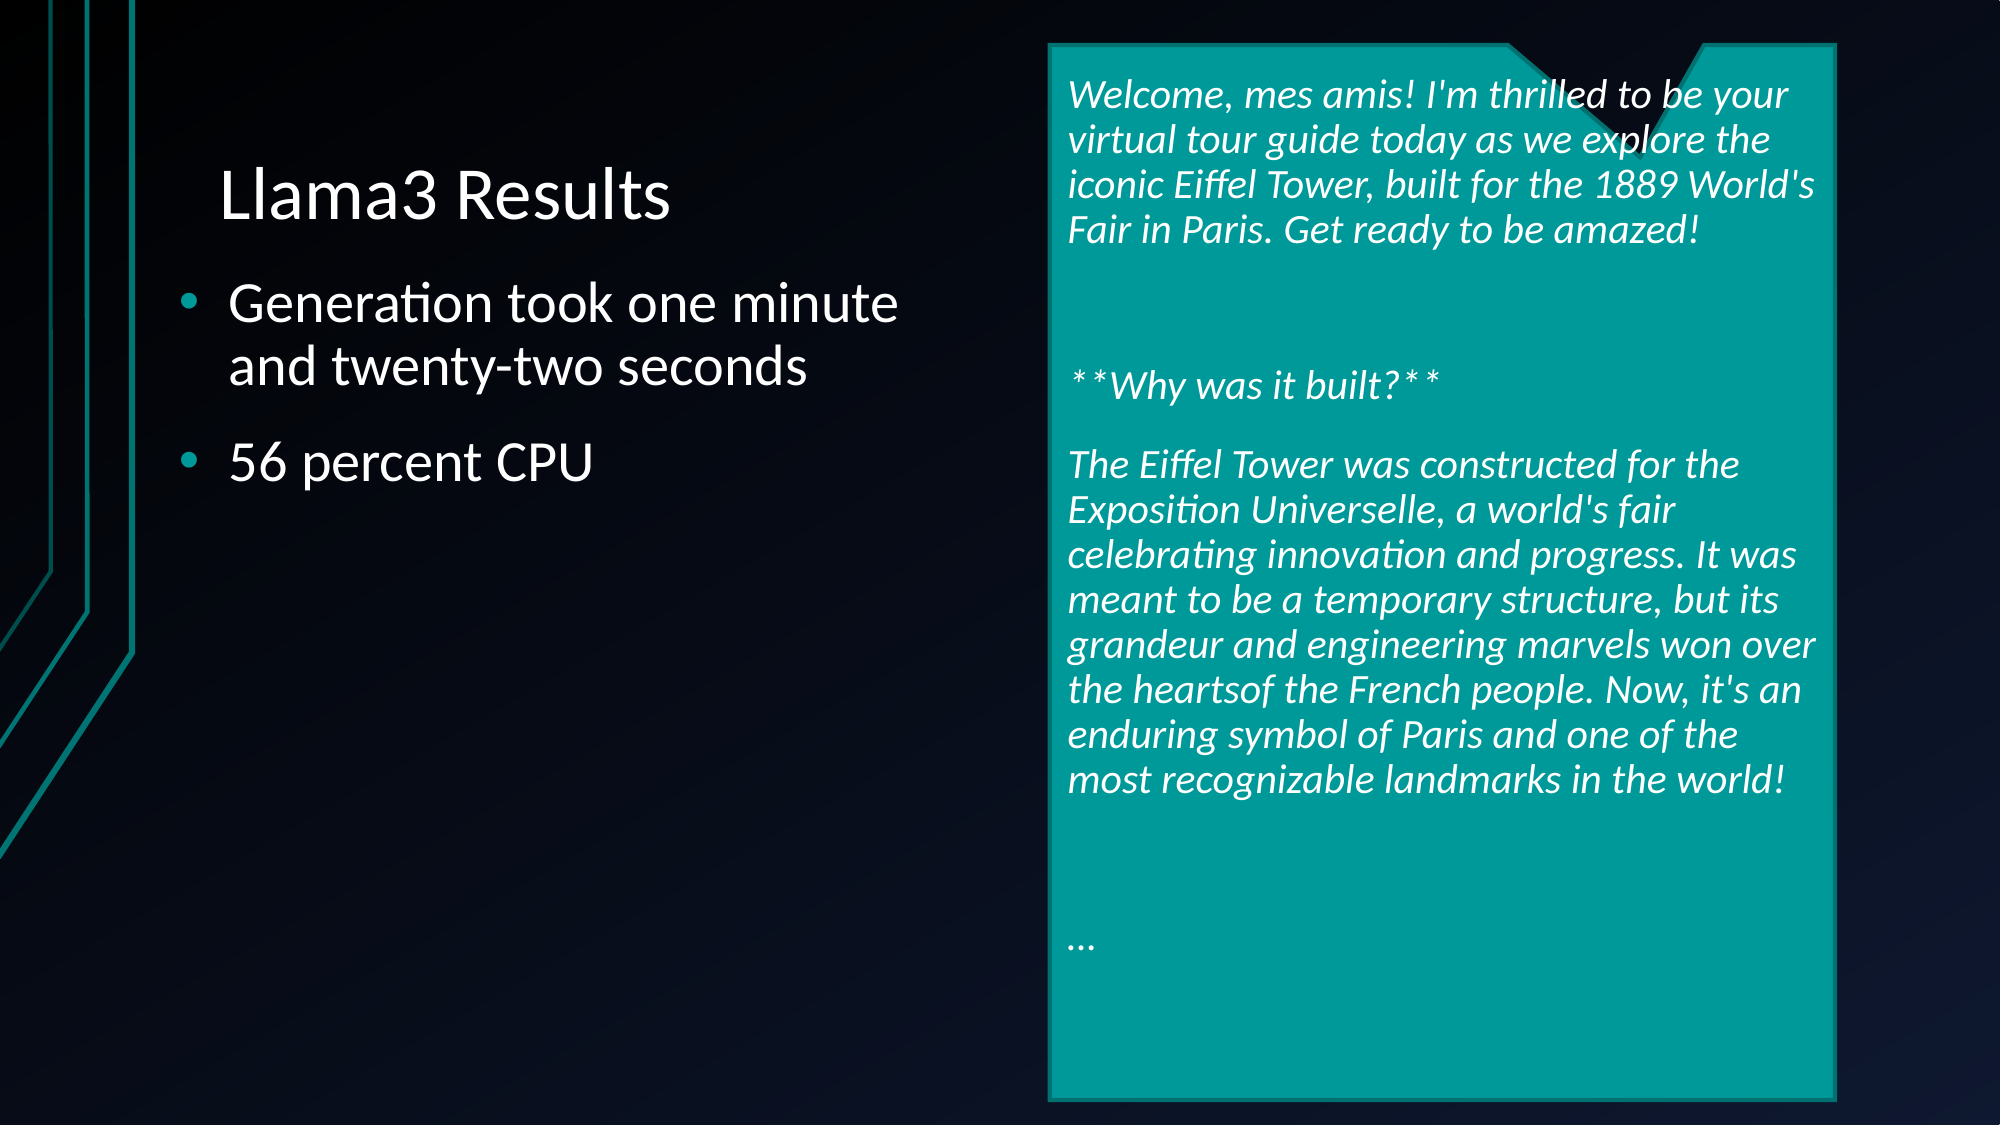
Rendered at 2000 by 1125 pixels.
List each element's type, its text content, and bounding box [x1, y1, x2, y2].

title Llama3 Results [199, 45, 1900, 246]
list Welcome, mes amis! I'm thrilled to be your virtual tour guide today as we explore the iconic Eiffel Tower, built for the 1889 World's Fair in Paris. Get ready to be amazed! **Why was it built?** The Eiffel Tower was constructed for the Exposition Universelle, a world's fair celebrating innovation and progress. It was meant to be a temporary structure, but its grandeur and engineering marvels won over the heartsof the French people. Now, it's an enduring symbol of Paris and one of the most recognizable landmarks in the world! … [1047, 62, 1848, 795]
text_box [1047, 795, 1838, 1103]
text_box Generation took one minute and twenty-two seconds 56 percent CPU [158, 262, 959, 996]
